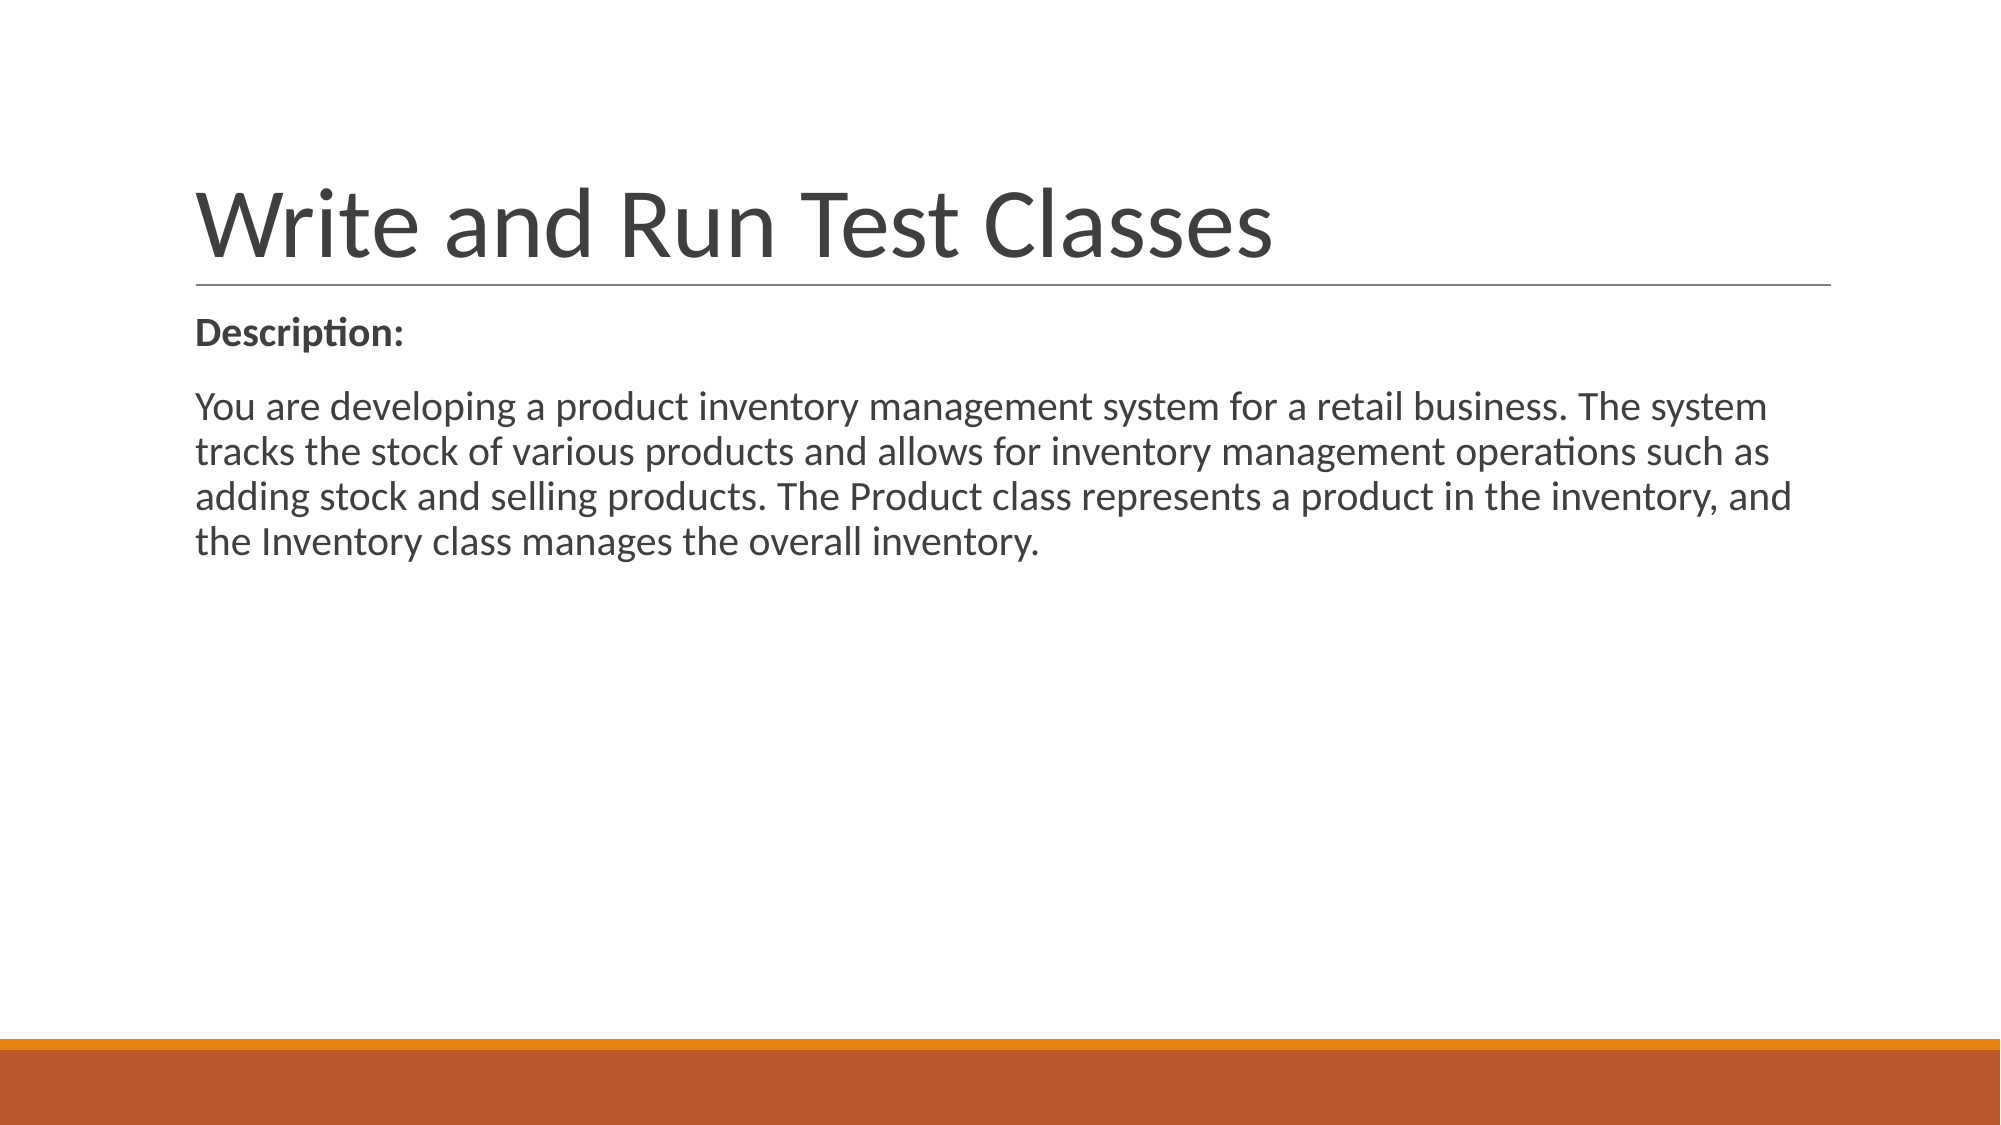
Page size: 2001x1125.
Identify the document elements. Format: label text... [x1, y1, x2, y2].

list Description: You are developing a product inventory management system for a retail business. The system tracks the stock of various products and allows for inventory management operations such as adding stock and selling products. The Product class represents a product in the inventory, and the Inventory class manages the overall inventory. [180, 302, 1830, 963]
title Write and Run Test Classes [180, 47, 1830, 285]
